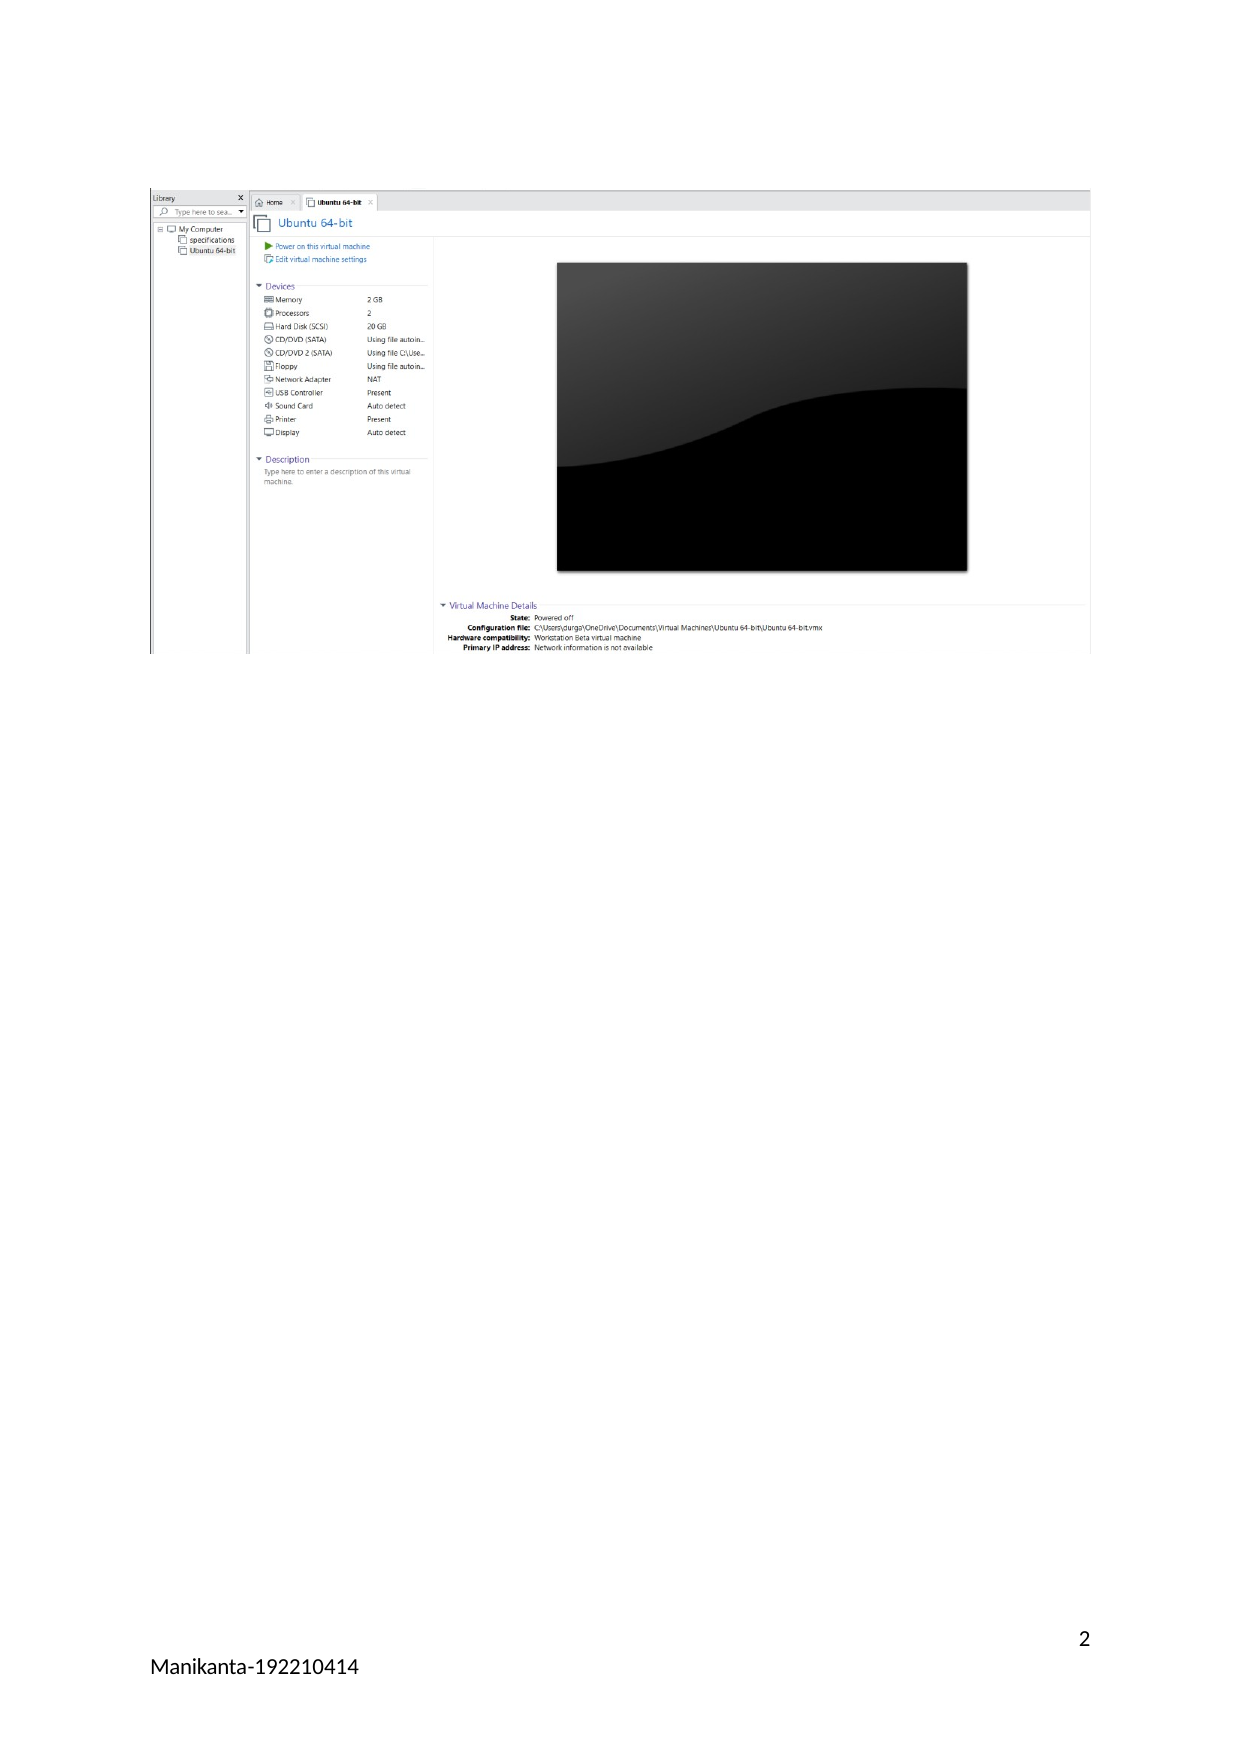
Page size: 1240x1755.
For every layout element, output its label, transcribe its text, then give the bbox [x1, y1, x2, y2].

picture [149, 188, 1091, 654]
footer Manikanta-192210414 [147, 1654, 387, 1755]
slide_number 2 [1072, 1626, 1097, 1755]
